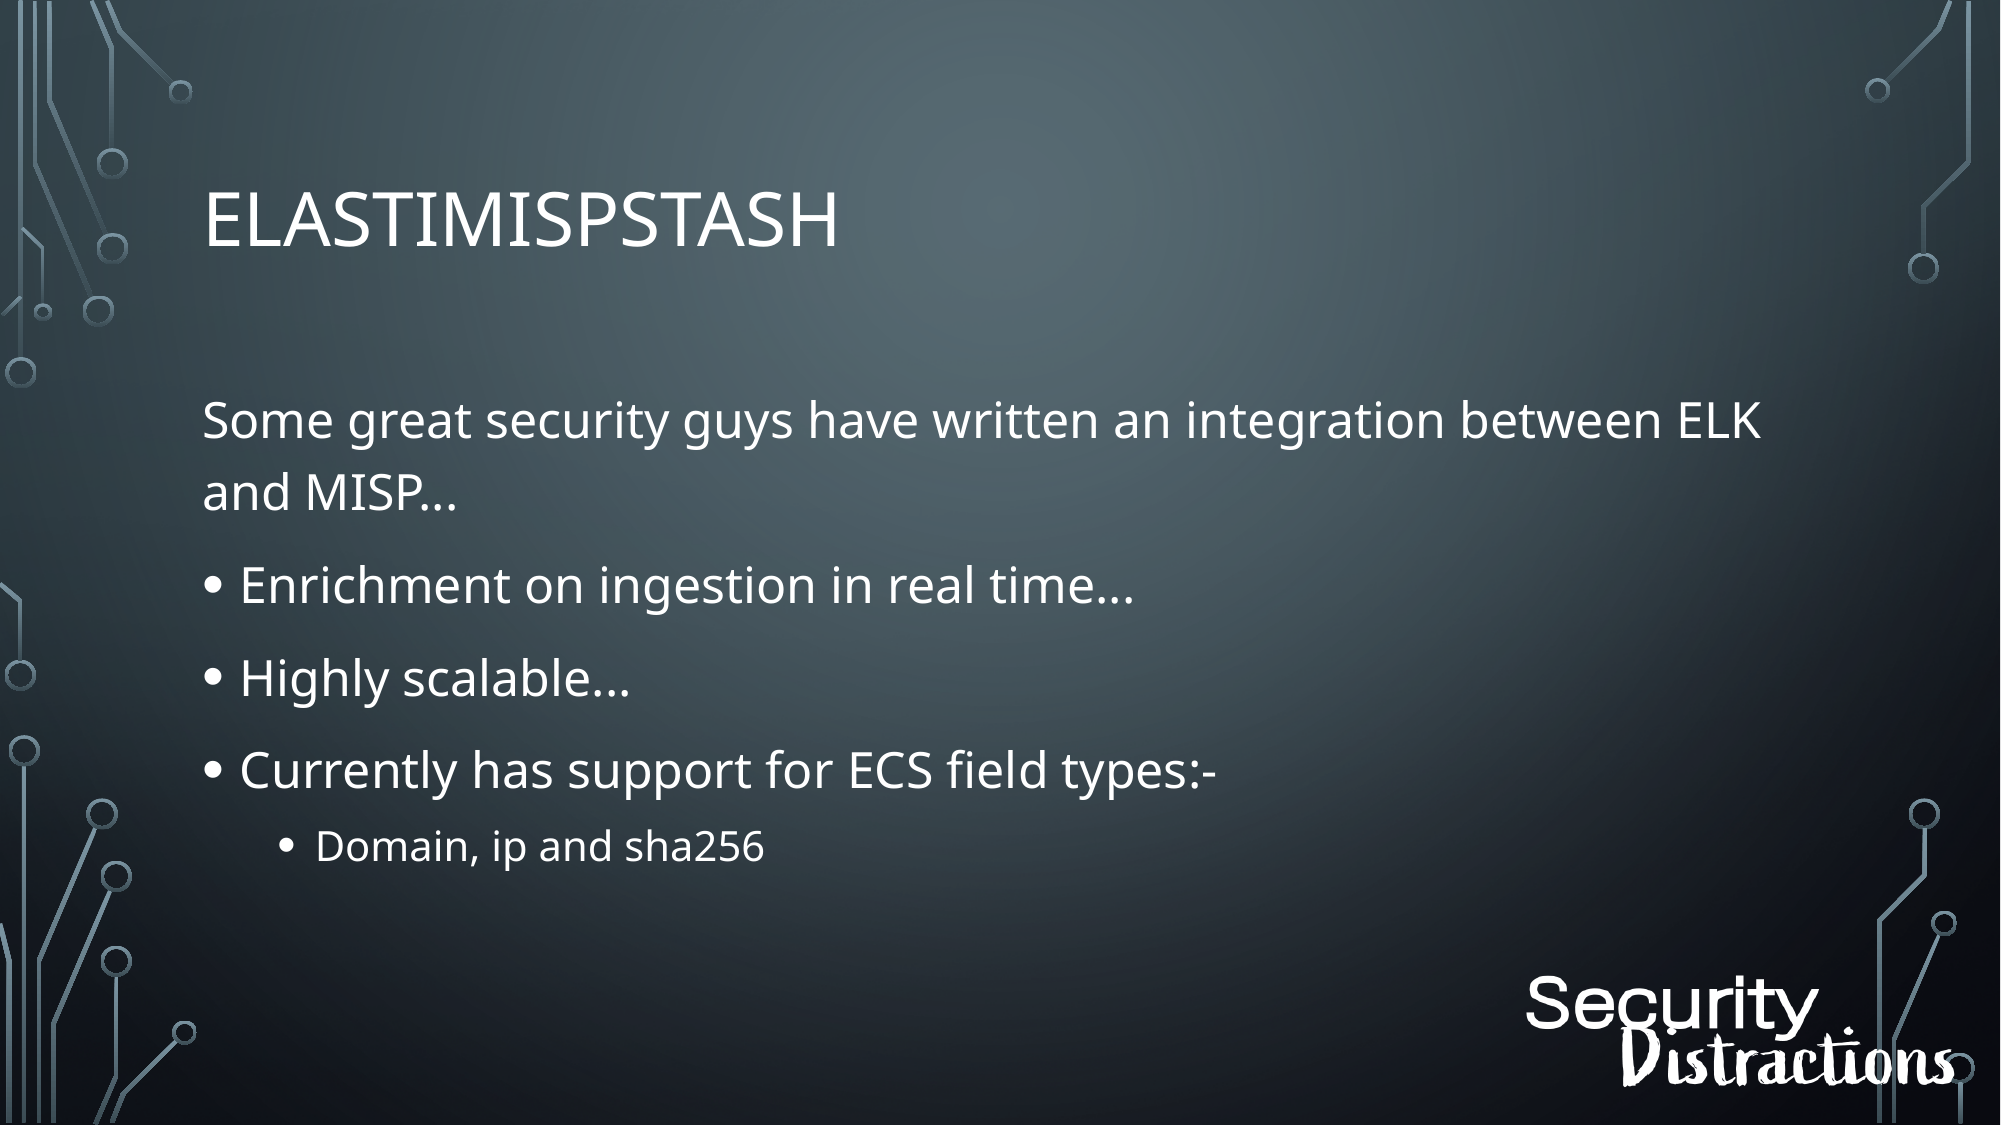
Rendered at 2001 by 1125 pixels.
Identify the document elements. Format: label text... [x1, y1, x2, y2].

picture [1523, 844, 1959, 1125]
title Elastimispstash [187, 101, 1813, 344]
list Some great security guys have written an integration between ELK and MISP... Enrichment on ingestion in real time... Highly scalable... Currently has support for ECS field types:- Domain, ip and sha256 [187, 369, 1813, 950]
